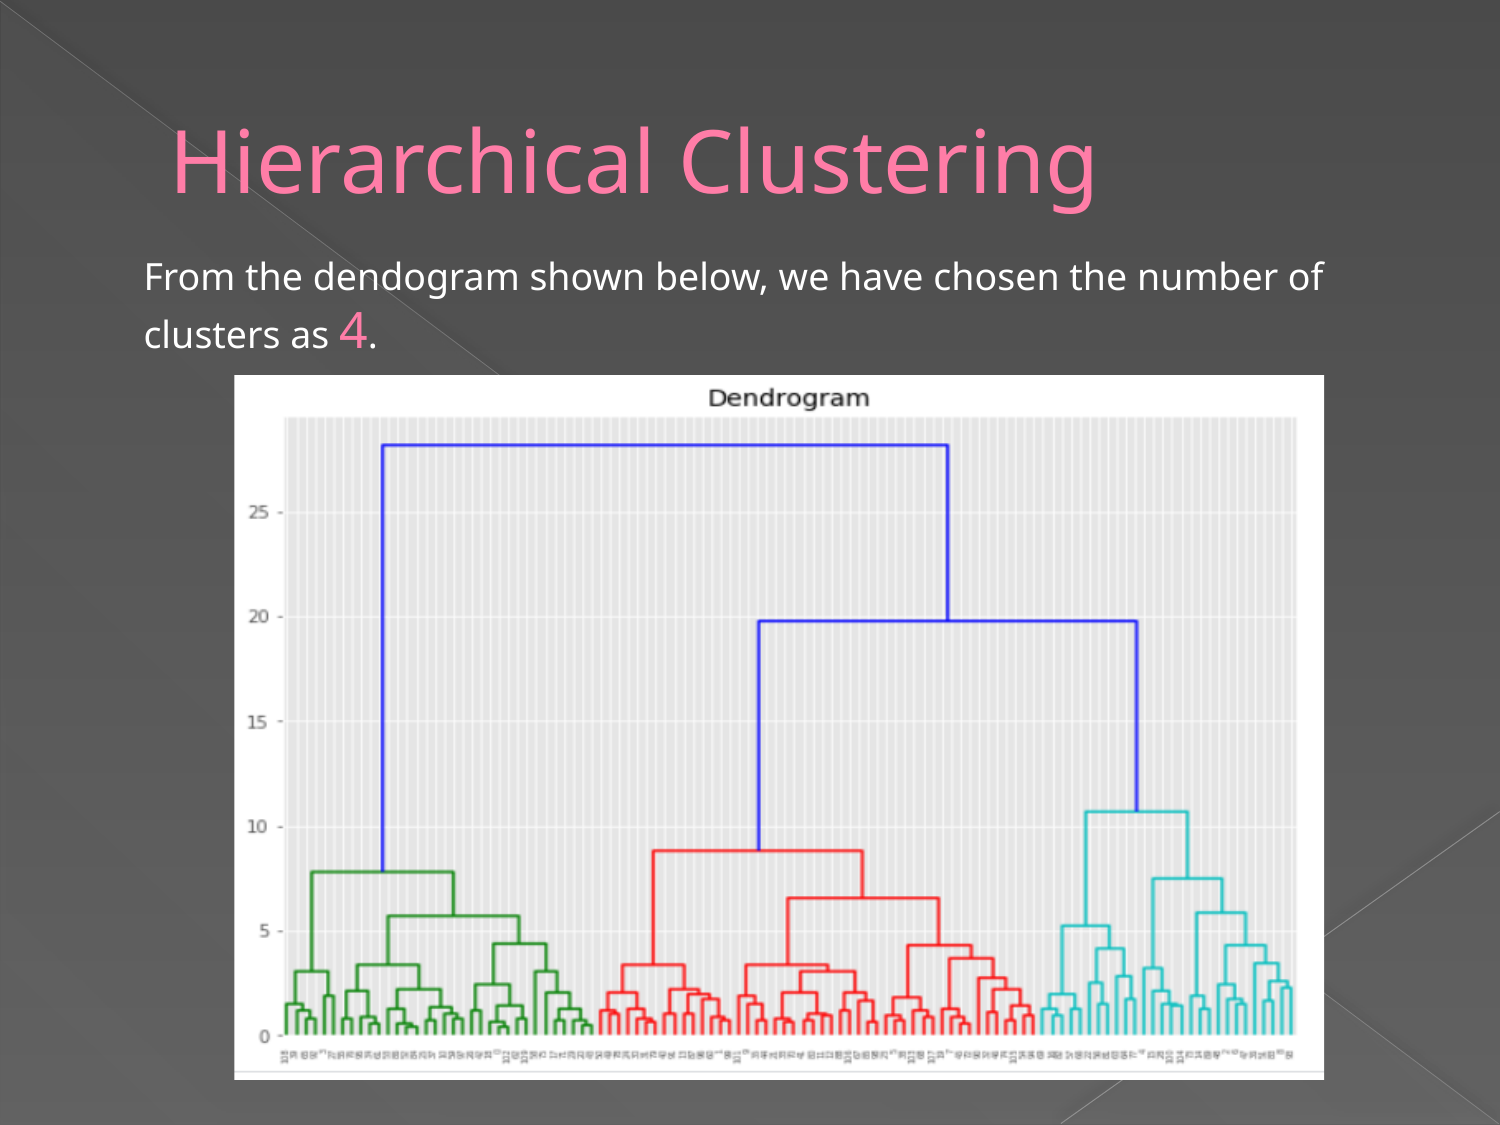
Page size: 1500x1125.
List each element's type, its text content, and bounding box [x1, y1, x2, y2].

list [234, 374, 1325, 1080]
title Hierarchical Clustering [75, 43, 1425, 274]
text_box From the dendogram shown below, we have chosen the number of clusters as 4. [128, 246, 1418, 366]
